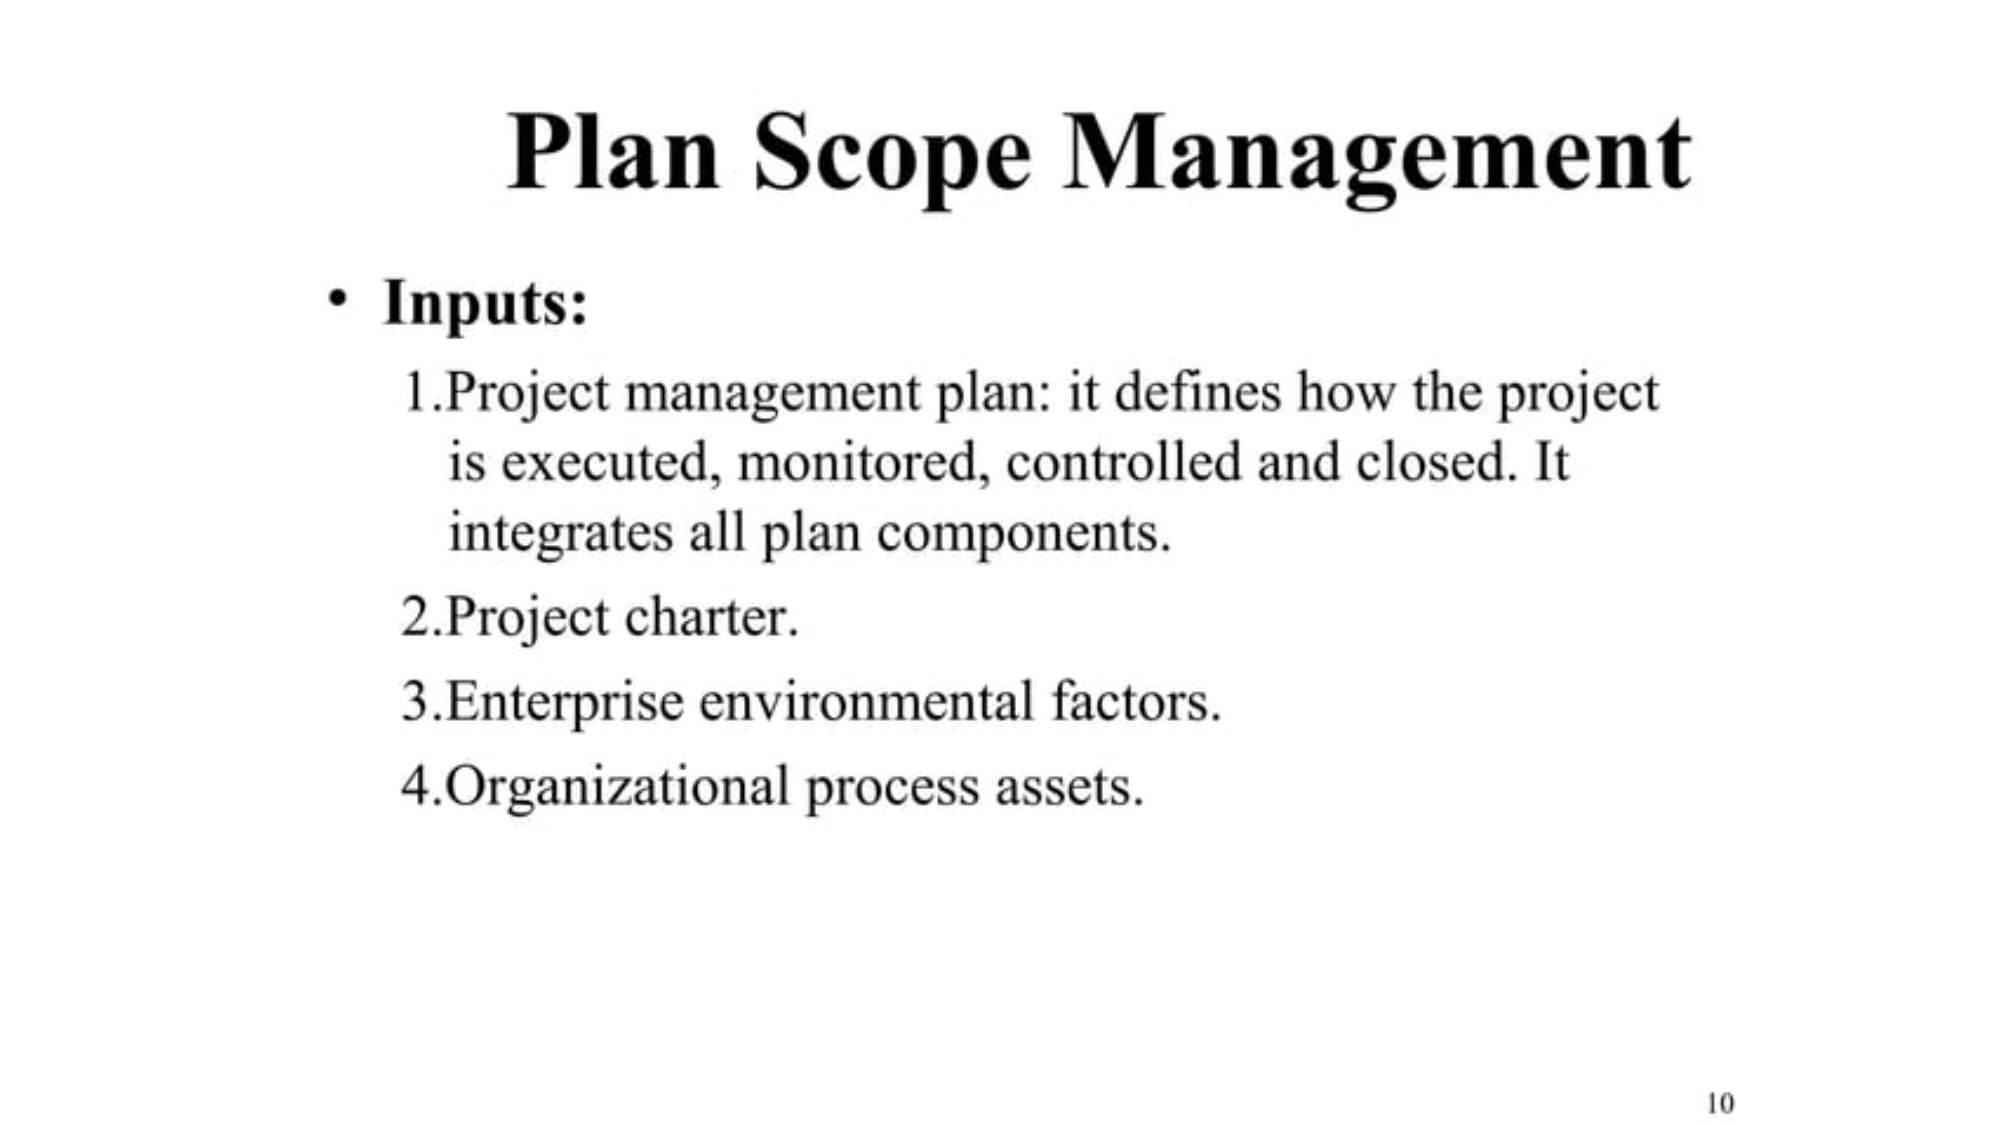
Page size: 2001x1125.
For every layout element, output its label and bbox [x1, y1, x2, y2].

picture [249, 0, 1750, 1125]
